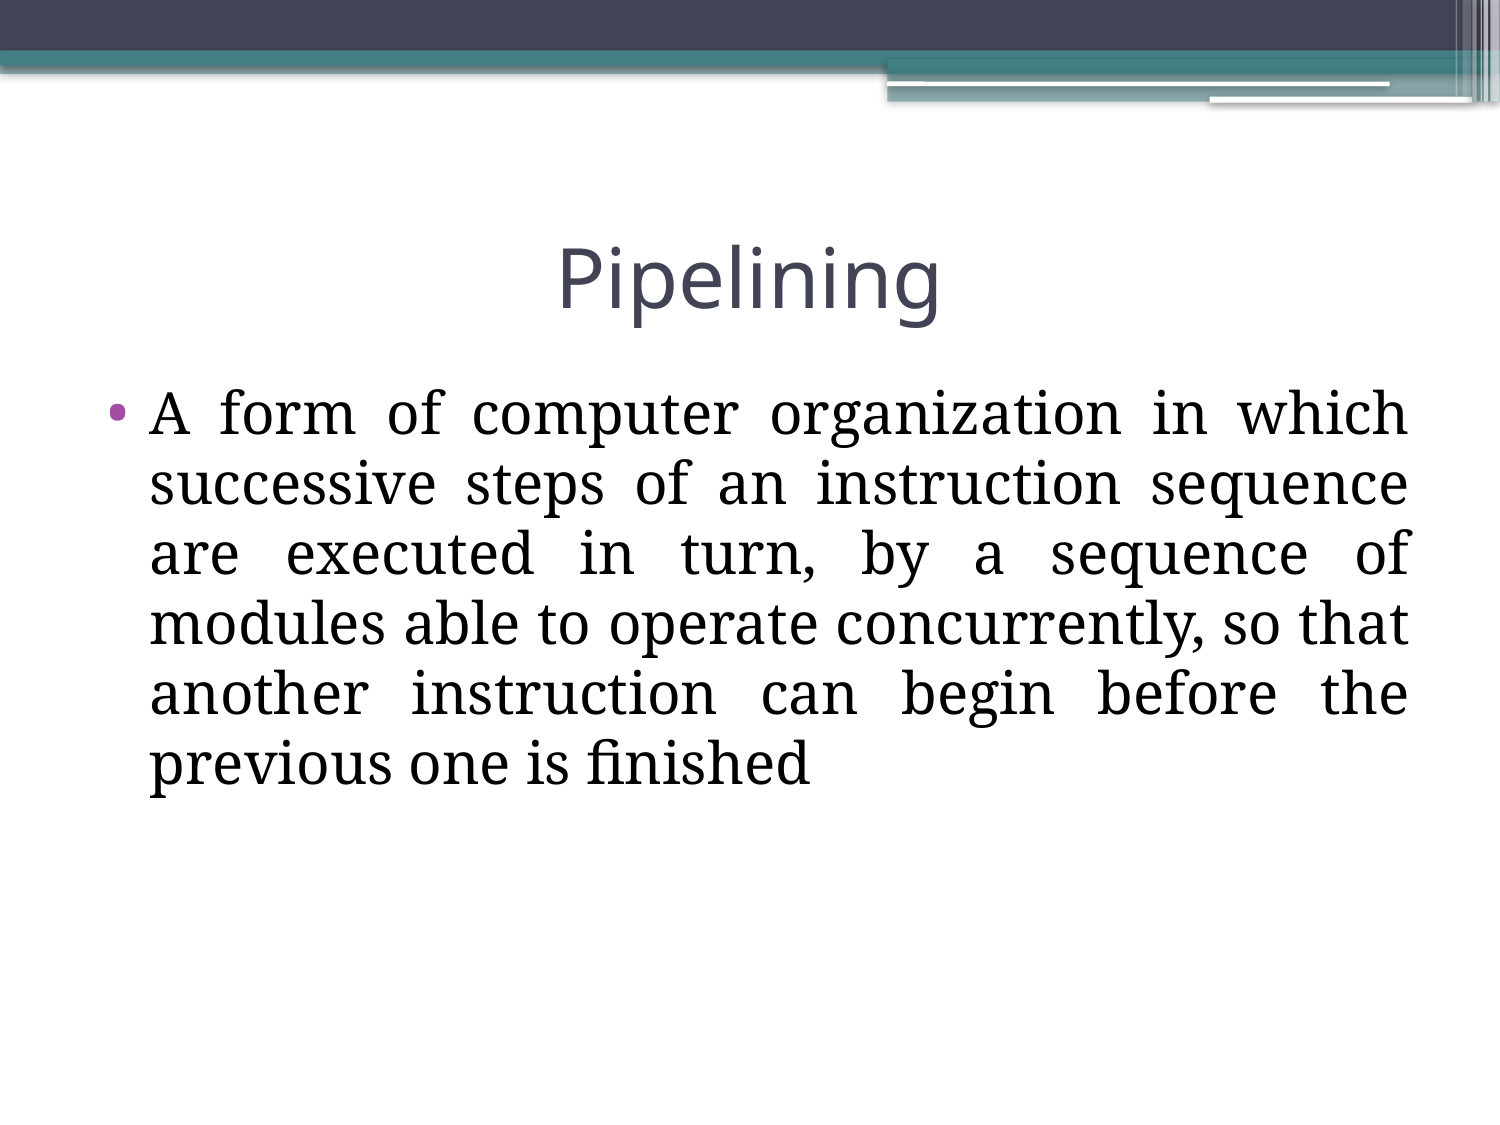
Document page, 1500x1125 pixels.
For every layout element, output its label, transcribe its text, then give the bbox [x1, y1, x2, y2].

title Pipelining [75, 187, 1425, 363]
list A form of computer organization in which successive steps of an instruction sequence are executed in turn, by a sequence of modules able to operate concurrently, so that another instruction can begin before the previous one is finished [75, 368, 1425, 1079]
